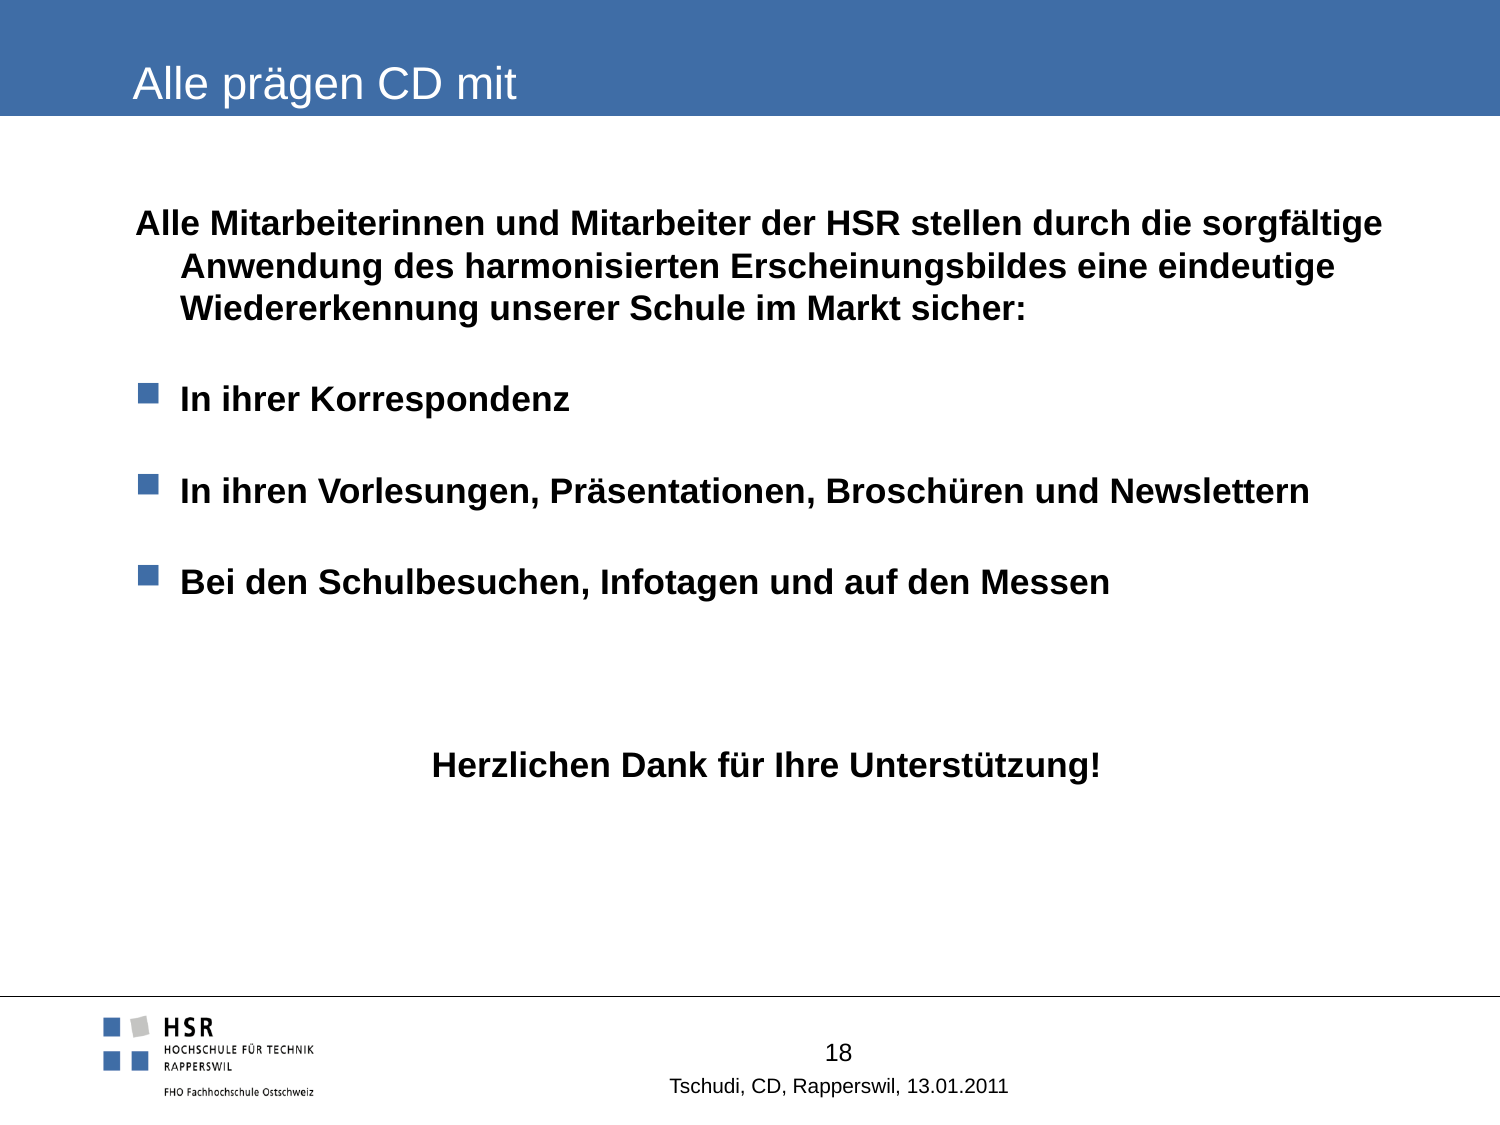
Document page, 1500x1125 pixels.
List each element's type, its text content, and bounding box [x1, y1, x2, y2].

title Alle prägen CD mit [0, 0, 1500, 116]
footer Tschudi, CD, Rapperswil, 13.01.2011 [501, 1064, 1177, 1106]
slide_number 18 [503, 1042, 1175, 1062]
picture [60, 1001, 327, 1111]
list Alle Mitarbeiterinnen und Mitarbeiter der HSR stellen durch die sorgfältige Anwendung des harmonisierten Erscheinungsbildes eine eindeutige Wiedererkennung unserer Schule im Markt sicher: In ihrer Korrespondenz In ihren Vorlesungen, Präsentationen, Broschüren und Newslettern Bei den Schulbesuchen, Infotagen und auf den Messen Herzlichen Dank für Ihre Unterstützung! [76, 192, 1424, 984]
